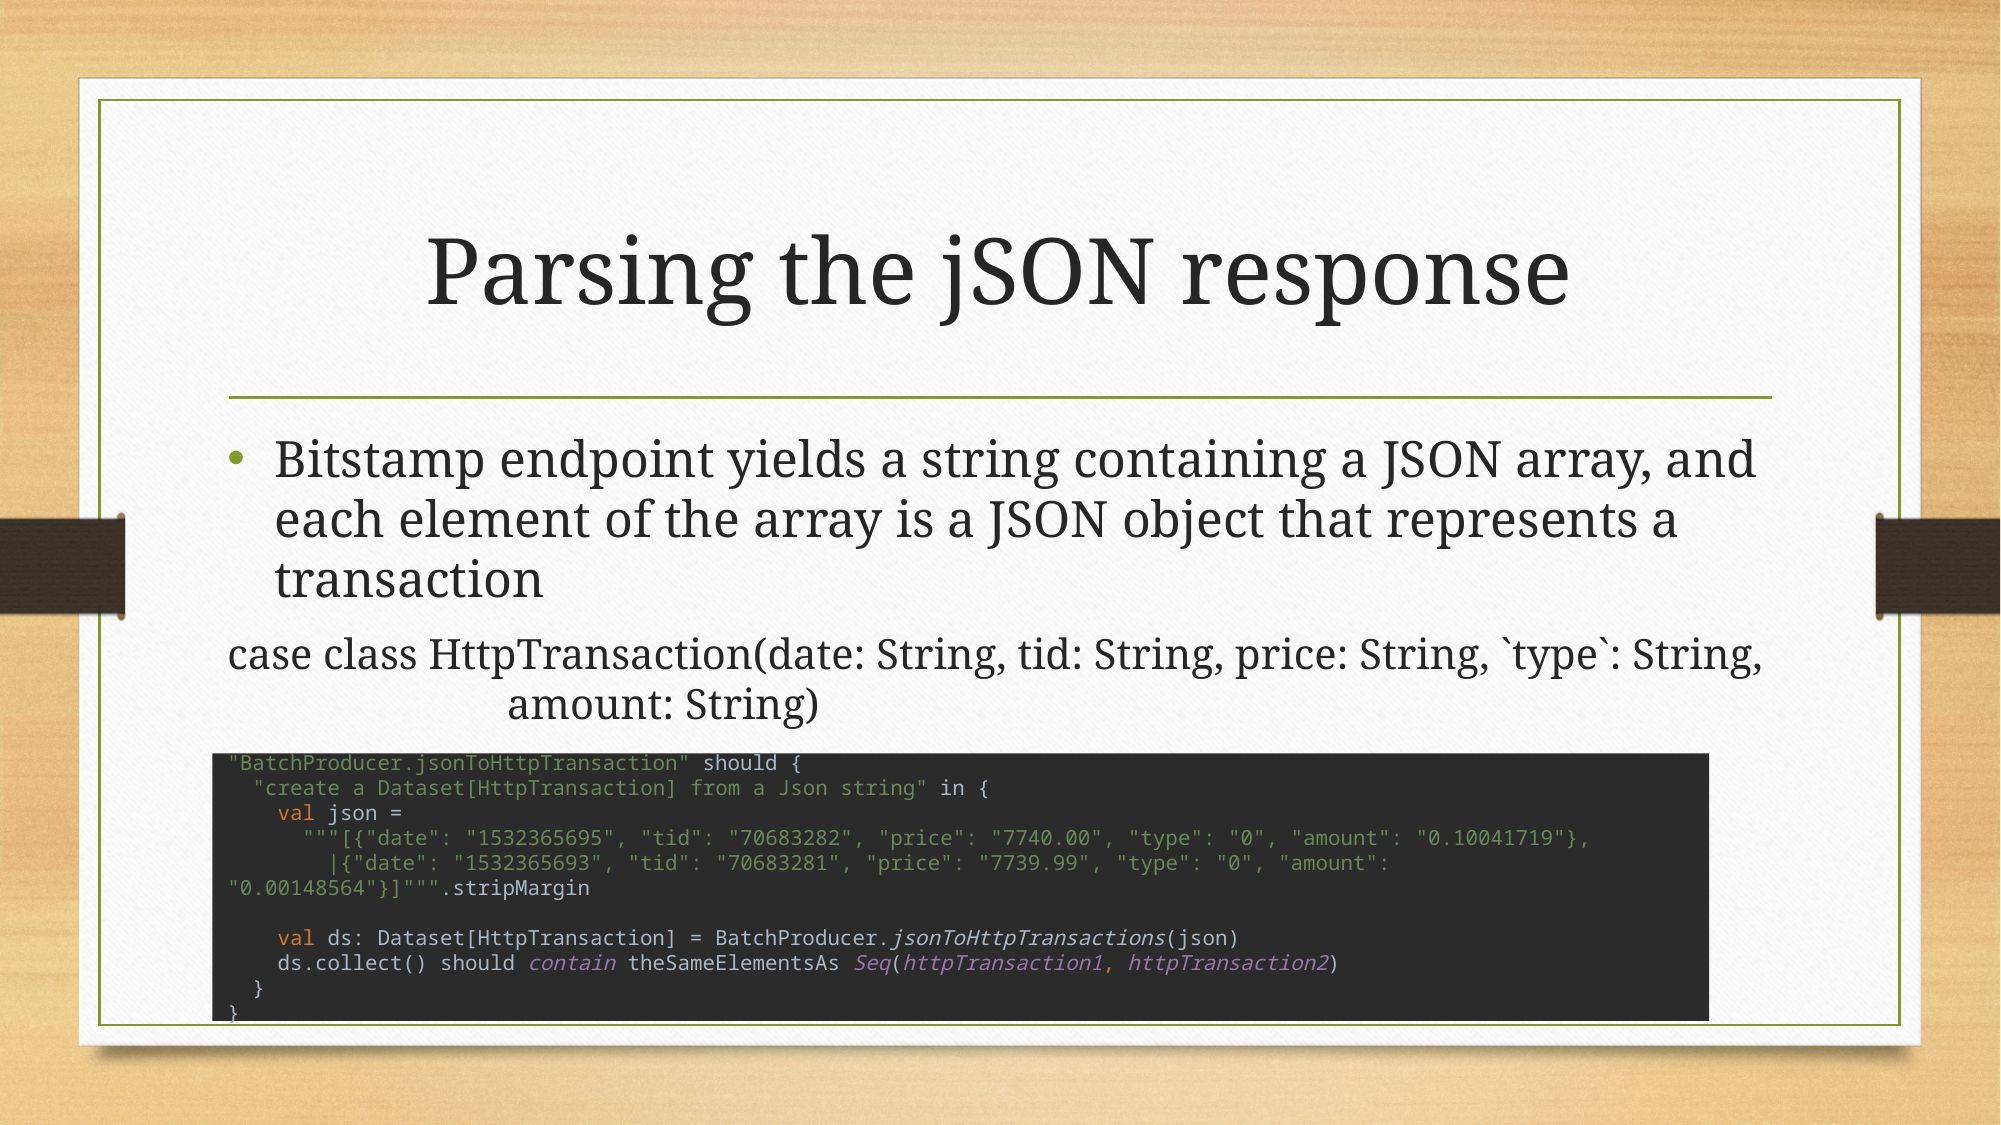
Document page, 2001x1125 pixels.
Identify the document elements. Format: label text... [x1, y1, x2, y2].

list Bitstamp endpoint yields a string containing a JSON array, and each element of the array is a JSON object that represents a transaction case class HttpTransaction(date: String, tid: String, price: String, `type`: String, amount: String) Unit Testing: [212, 419, 1788, 964]
picture [0, 0, 2001, 1125]
text_box "BatchProducer.jsonToHttpTransaction" should { "create a Dataset[HttpTransaction] from a Json string" in { val json = """[{"date": "1532365695", "tid": "70683282", "price": "7740.00", "type": "0", "amount": "0.10041719"}, |{"date": "1532365693", "tid": "70683281", "price": "7739.99", "type": "0", "amount": "0.00148564"}]""".stripMargin val ds: Dataset[HttpTransaction] = BatchProducer.jsonToHttpTransactions(json) ds.collect() should contain theSameElementsAs Seq(httpTransaction1, httpTransaction2) } } [212, 753, 1710, 1021]
title Parsing the jSON response [212, 161, 1788, 375]
